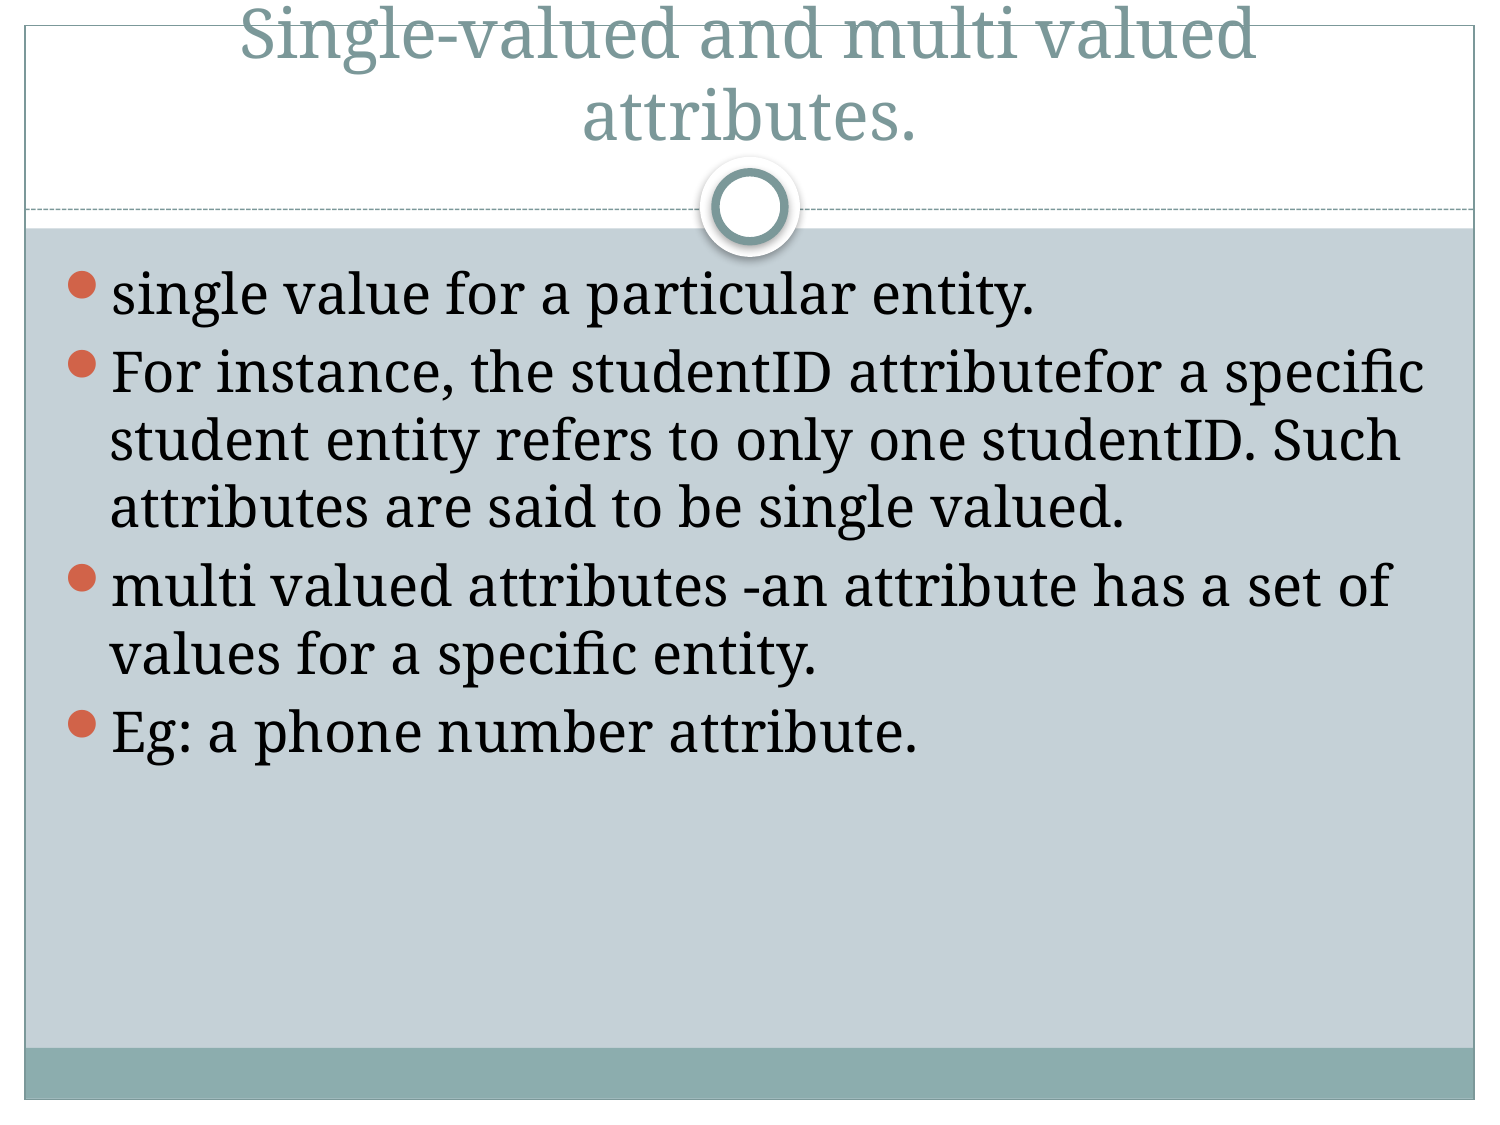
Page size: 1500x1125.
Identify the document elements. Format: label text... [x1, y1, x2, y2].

list single value for a particular entity. For instance, the studentID attributefor a specific student entity refers to only one studentID. Such attributes are said to be single valued. multi valued attributes -an attribute has a set of values for a specific entity. Eg: a phone number attribute. [49, 250, 1445, 1001]
title Single-valued and multi valued attributes. [49, 37, 1450, 162]
